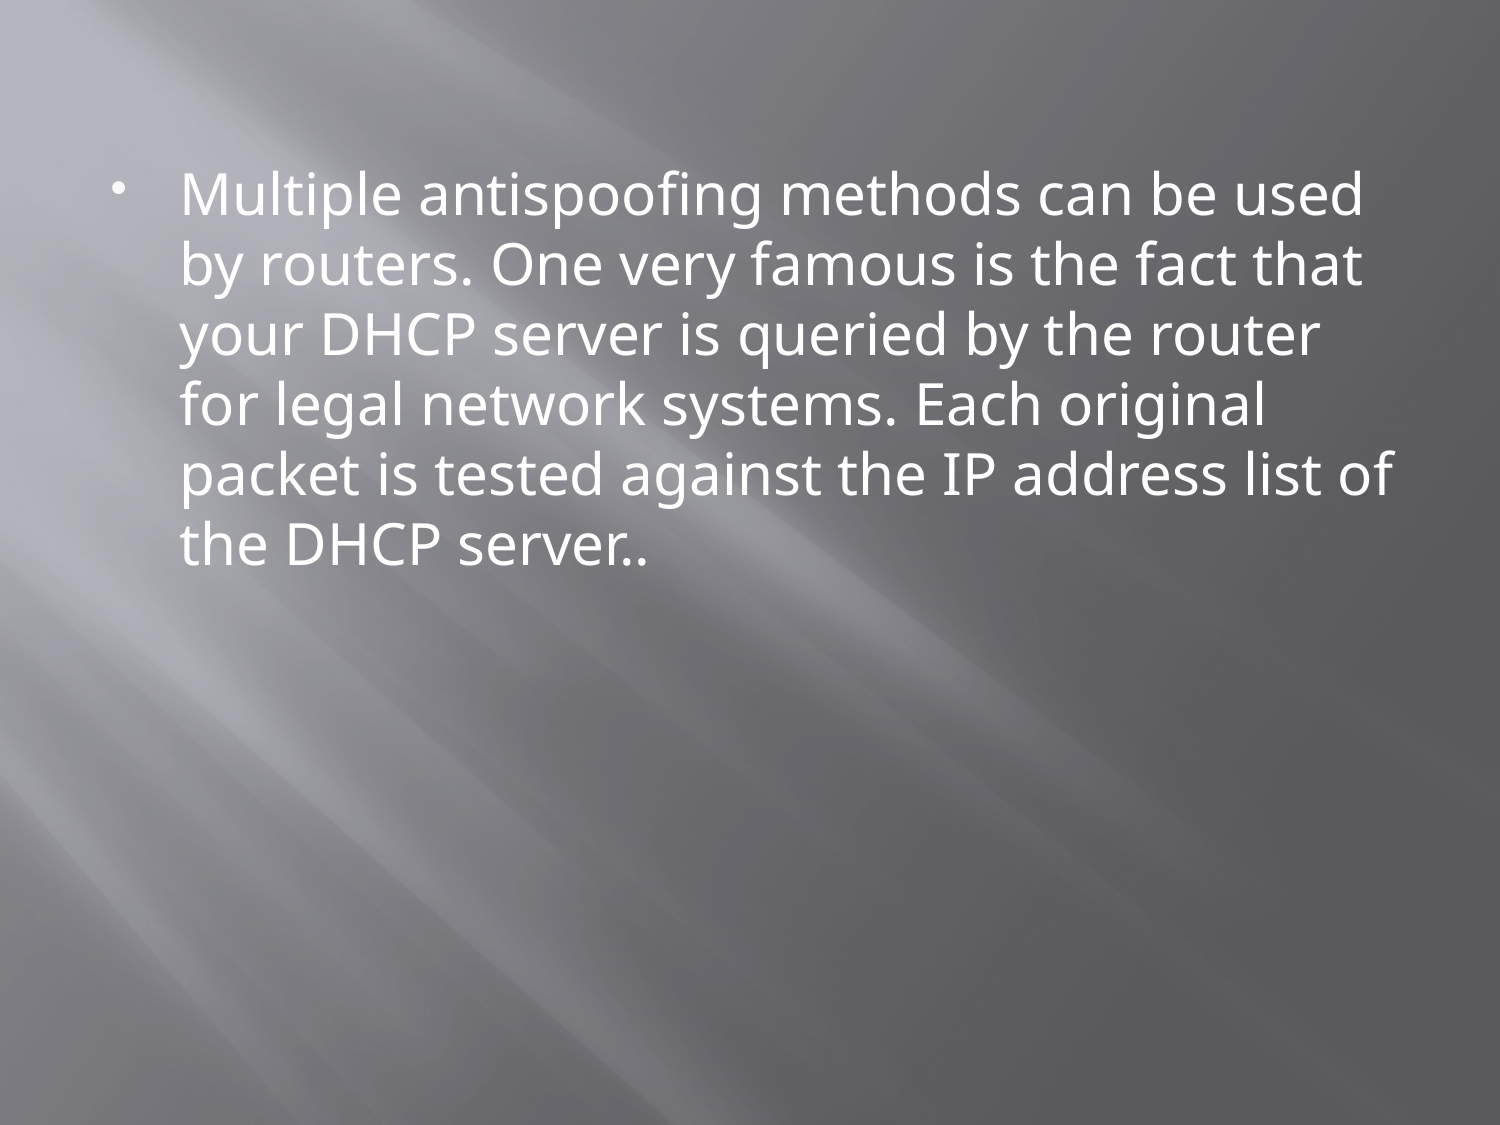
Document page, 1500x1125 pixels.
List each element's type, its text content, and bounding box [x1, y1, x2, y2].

list Multiple antispoofing methods can be used by routers. One very famous is the fact that your DHCP server is queried by the router for legal network systems. Each original packet is tested against the IP address list of the DHCP server.. [75, 149, 1425, 1035]
